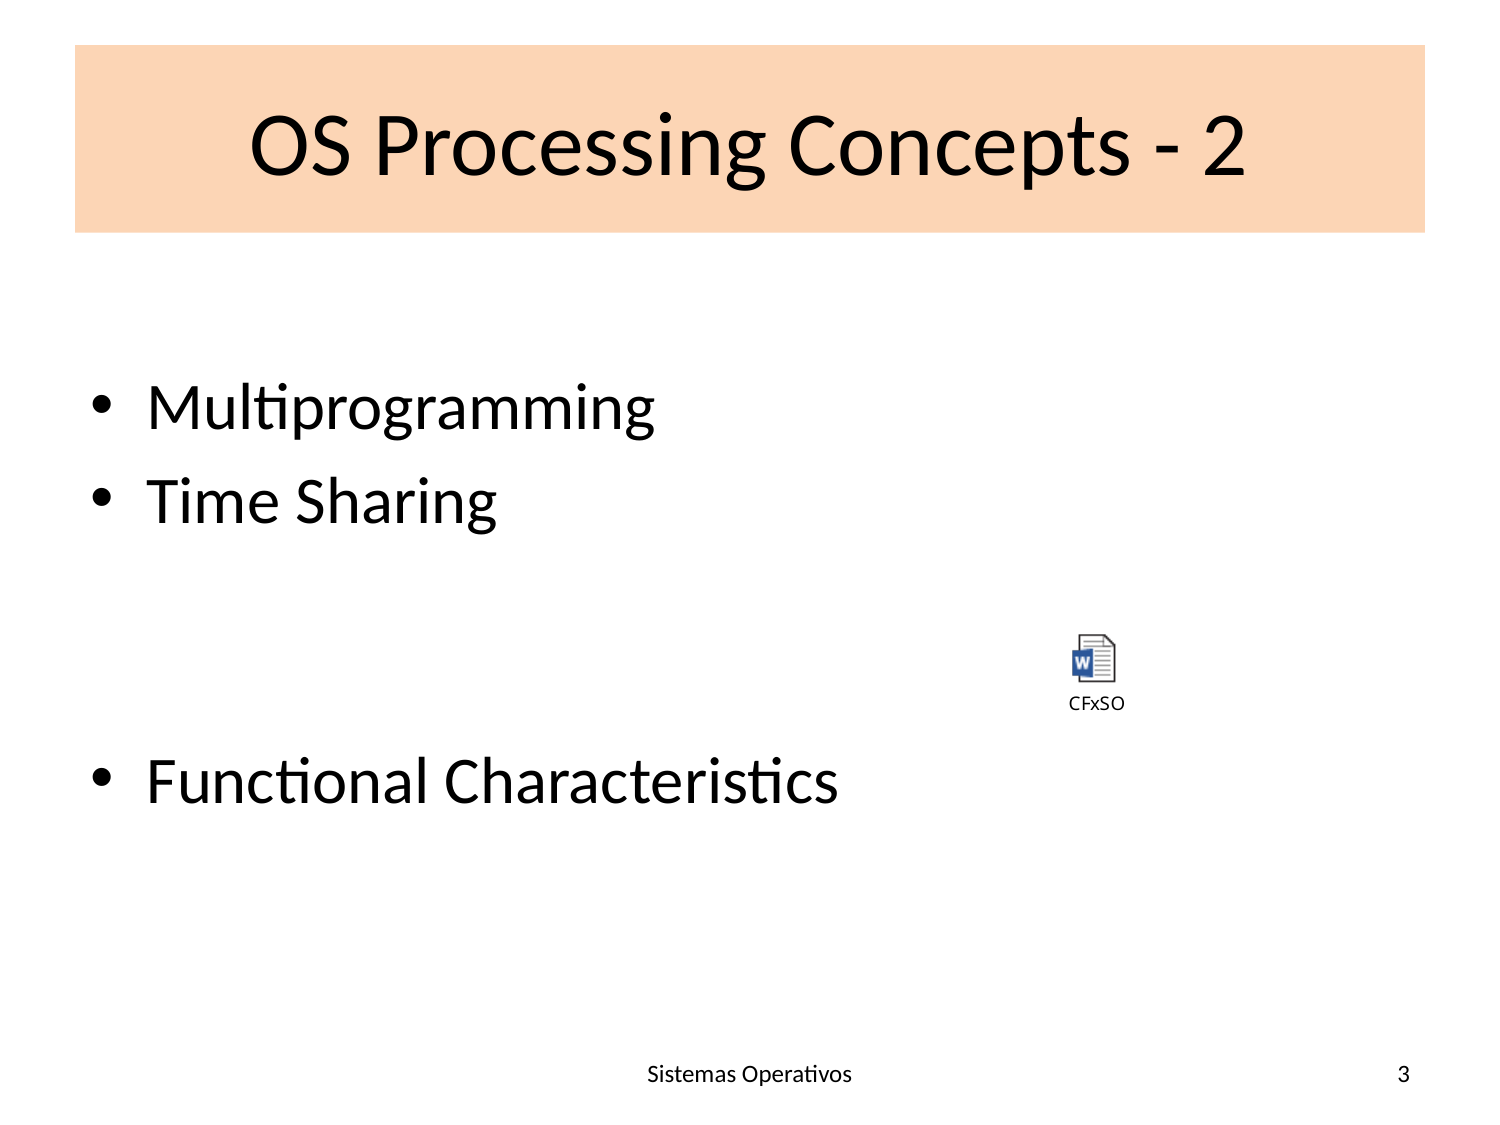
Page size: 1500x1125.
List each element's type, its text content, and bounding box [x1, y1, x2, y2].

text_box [1021, 633, 1172, 761]
footer Sistemas Operativos [512, 1042, 988, 1103]
list Multiprogramming Time Sharing Functional Characteristics [75, 262, 1425, 1005]
title OS Processing Concepts - 2 [75, 45, 1425, 233]
slide_number 3 [1074, 1042, 1425, 1103]
